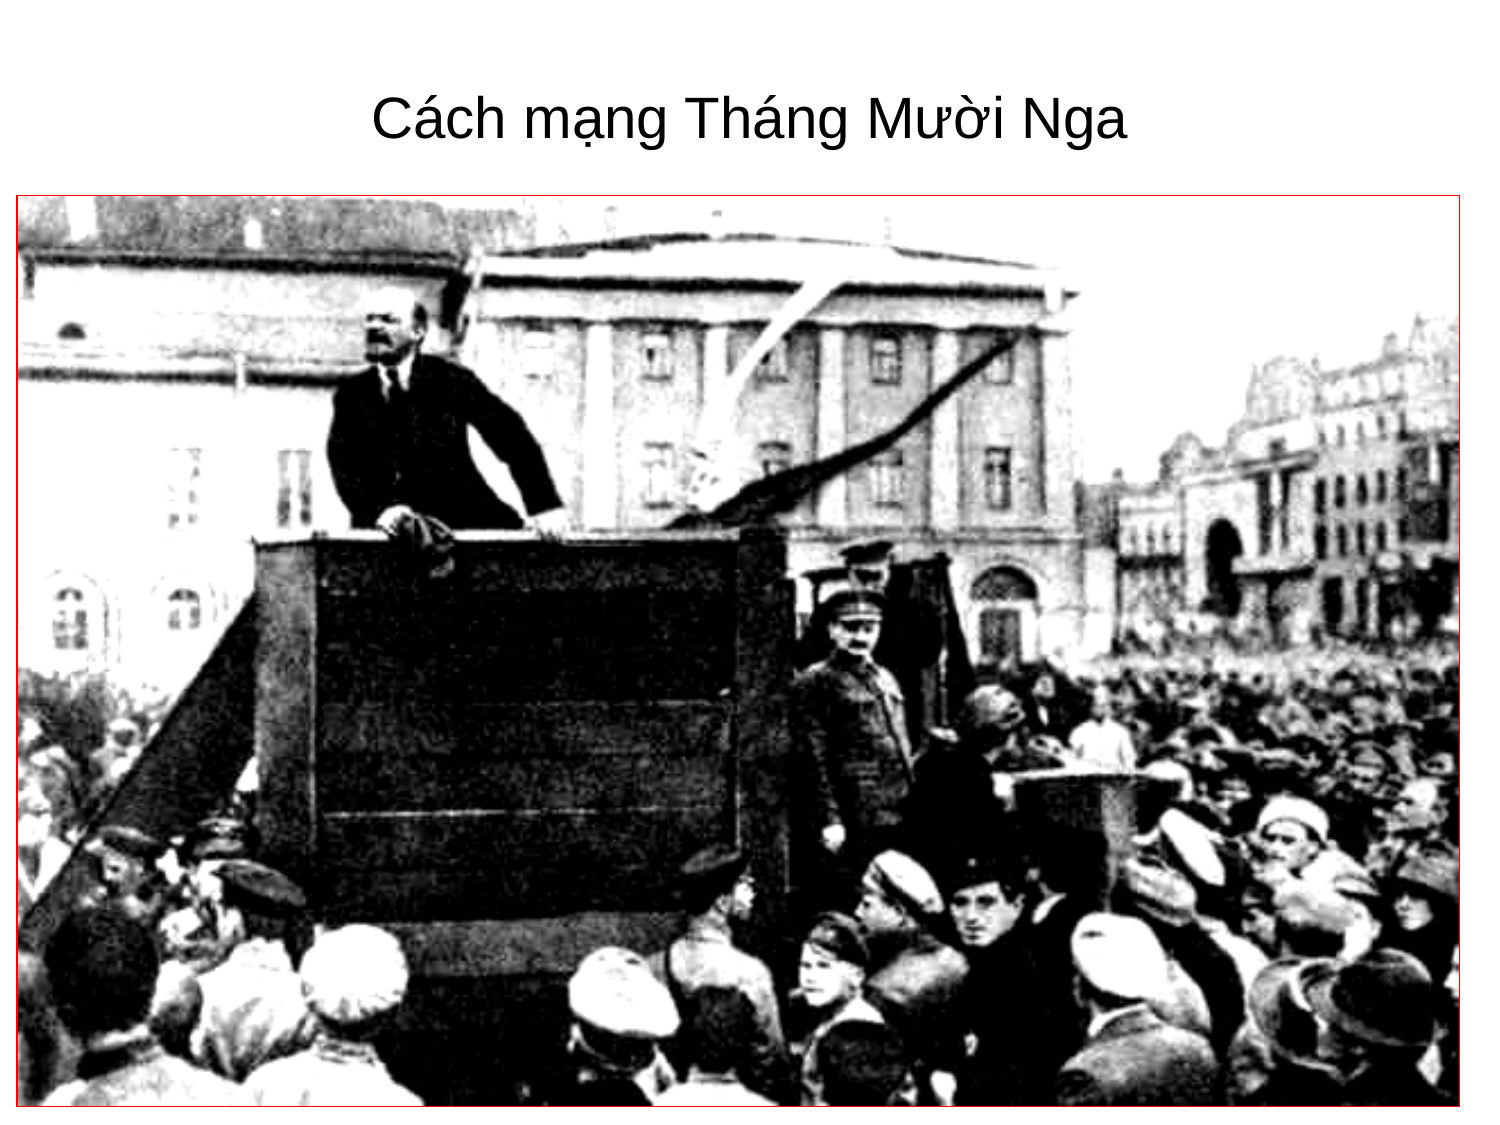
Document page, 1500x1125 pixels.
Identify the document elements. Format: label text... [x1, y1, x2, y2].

title Cách mạng Tháng Mười Nga [75, 45, 1425, 185]
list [17, 195, 1459, 1107]
